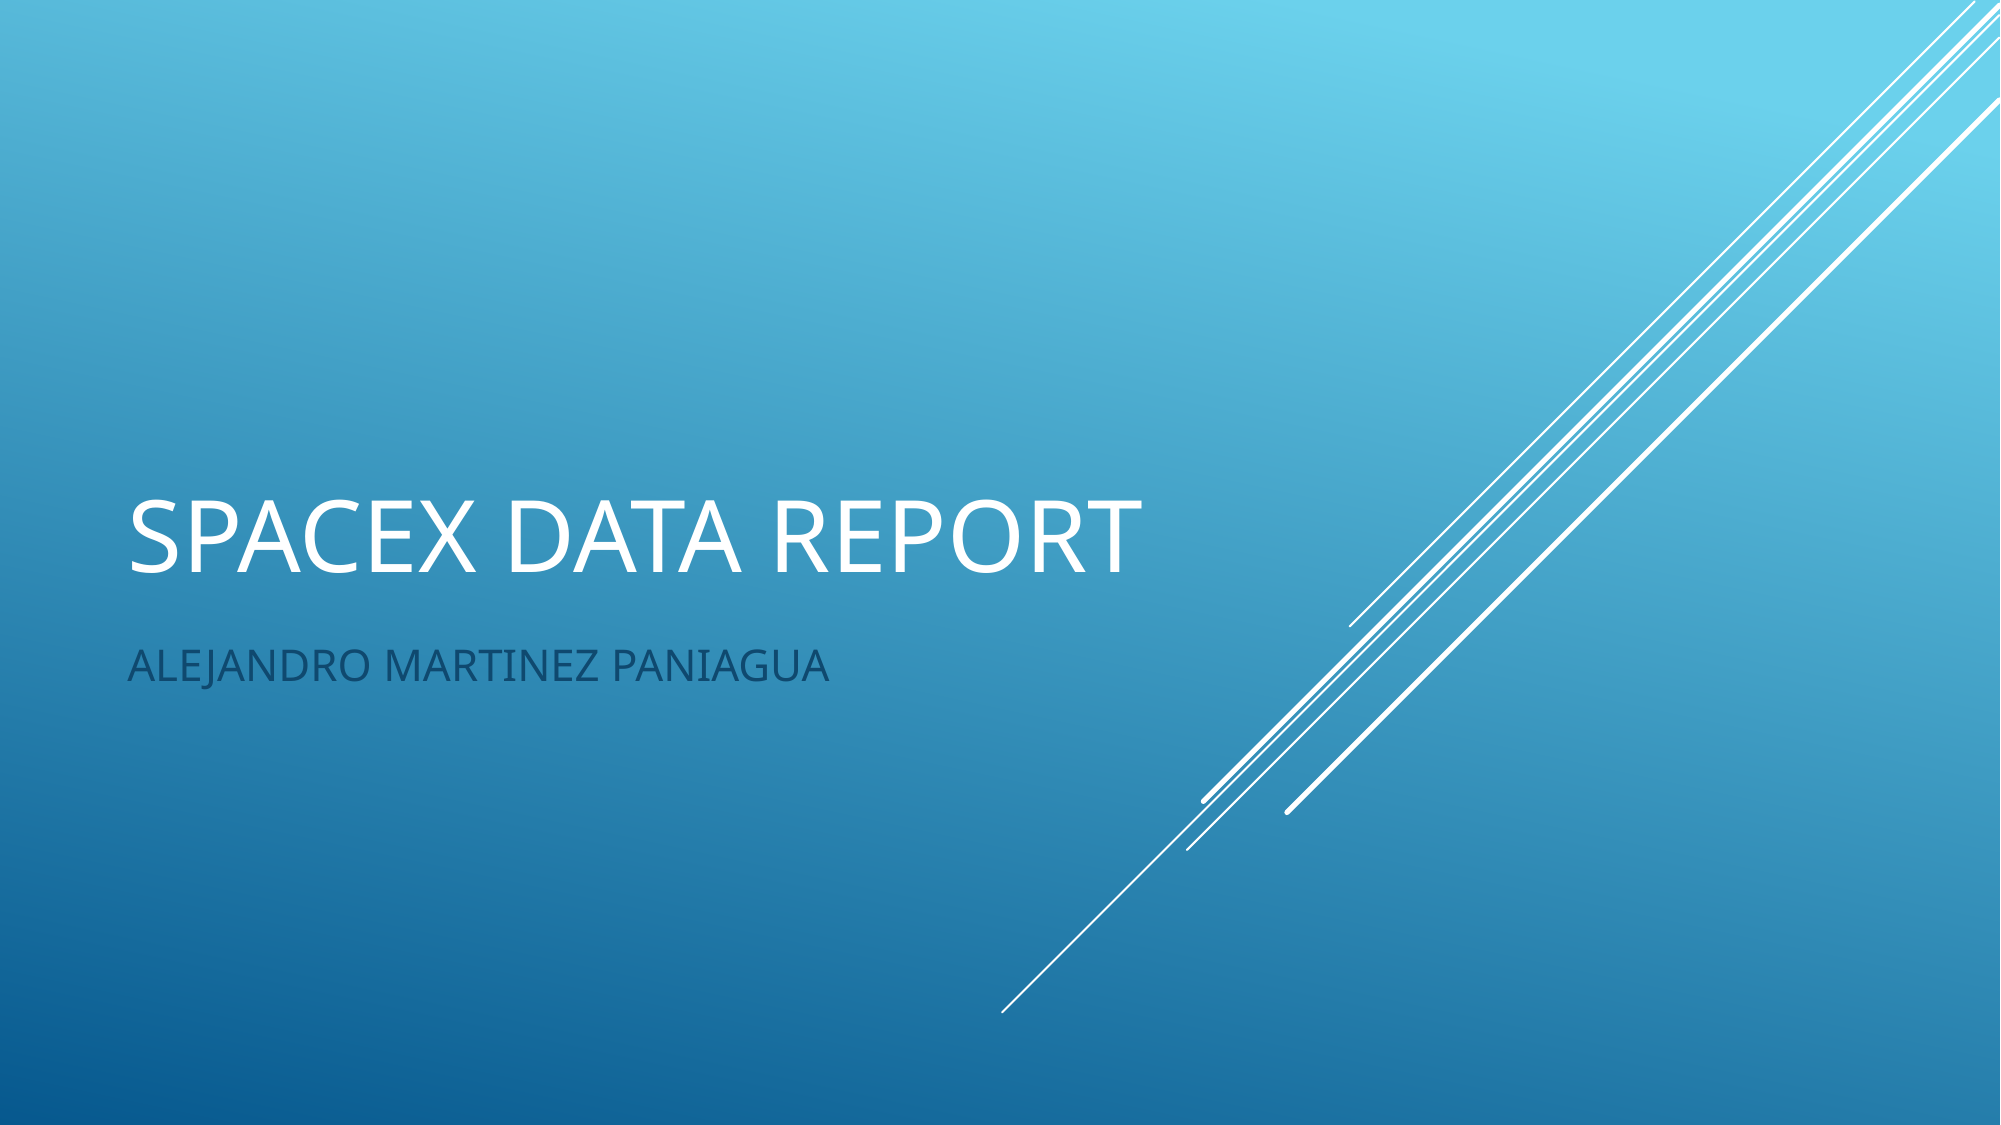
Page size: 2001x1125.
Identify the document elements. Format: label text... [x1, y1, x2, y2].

subtitle ALEJANDRO MARTINEZ PANIAGUA [112, 630, 1163, 950]
title SPACEX DATA REPORT [112, 112, 1425, 600]
